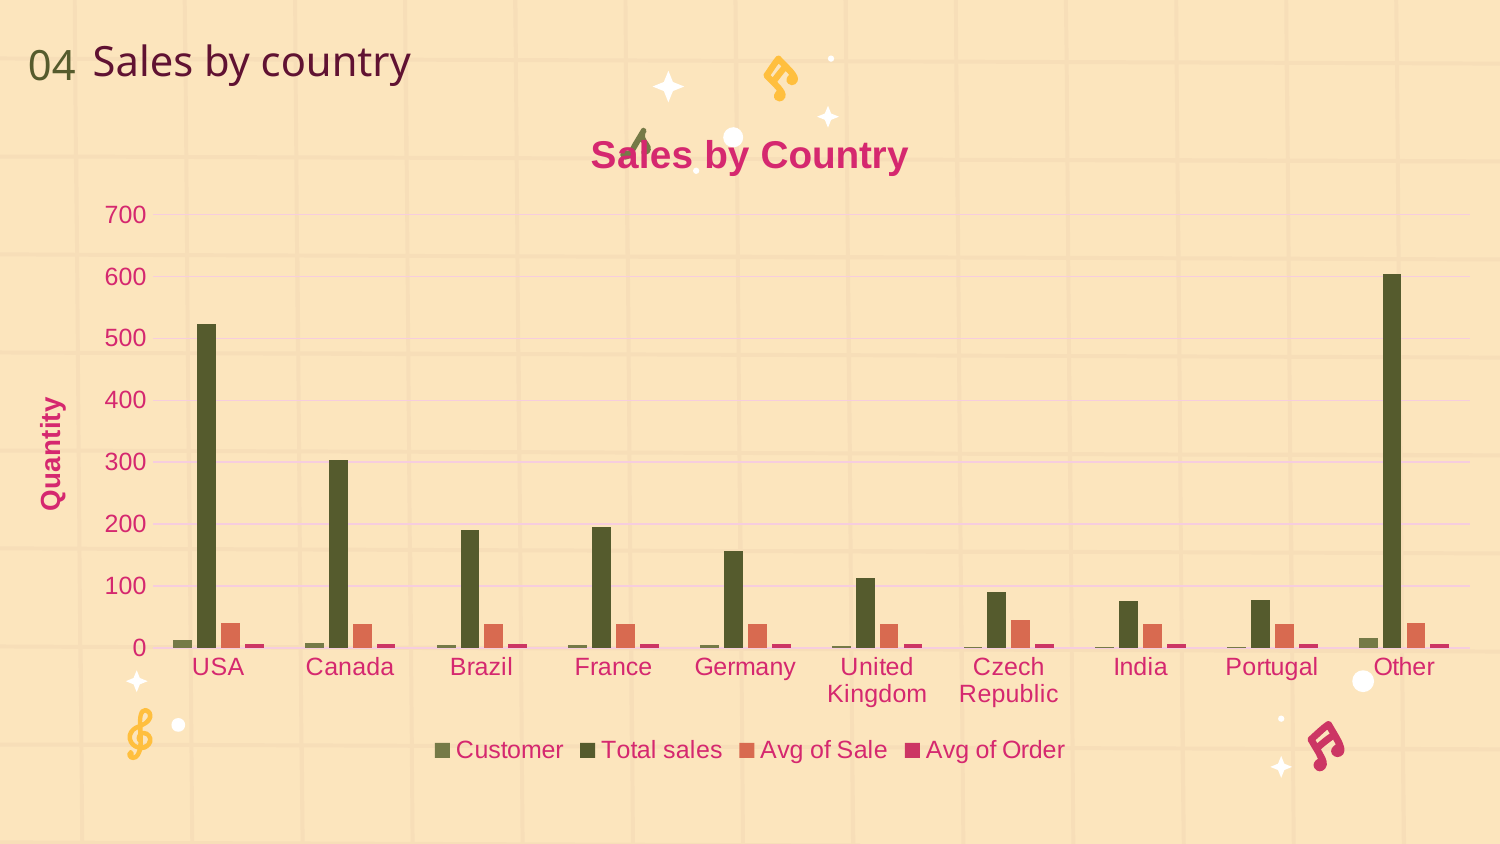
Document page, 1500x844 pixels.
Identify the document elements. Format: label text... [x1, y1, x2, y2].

chart [0, 99, 1500, 770]
title Sales by country [181, 0, 1033, 97]
title 04 [0, 0, 181, 97]
